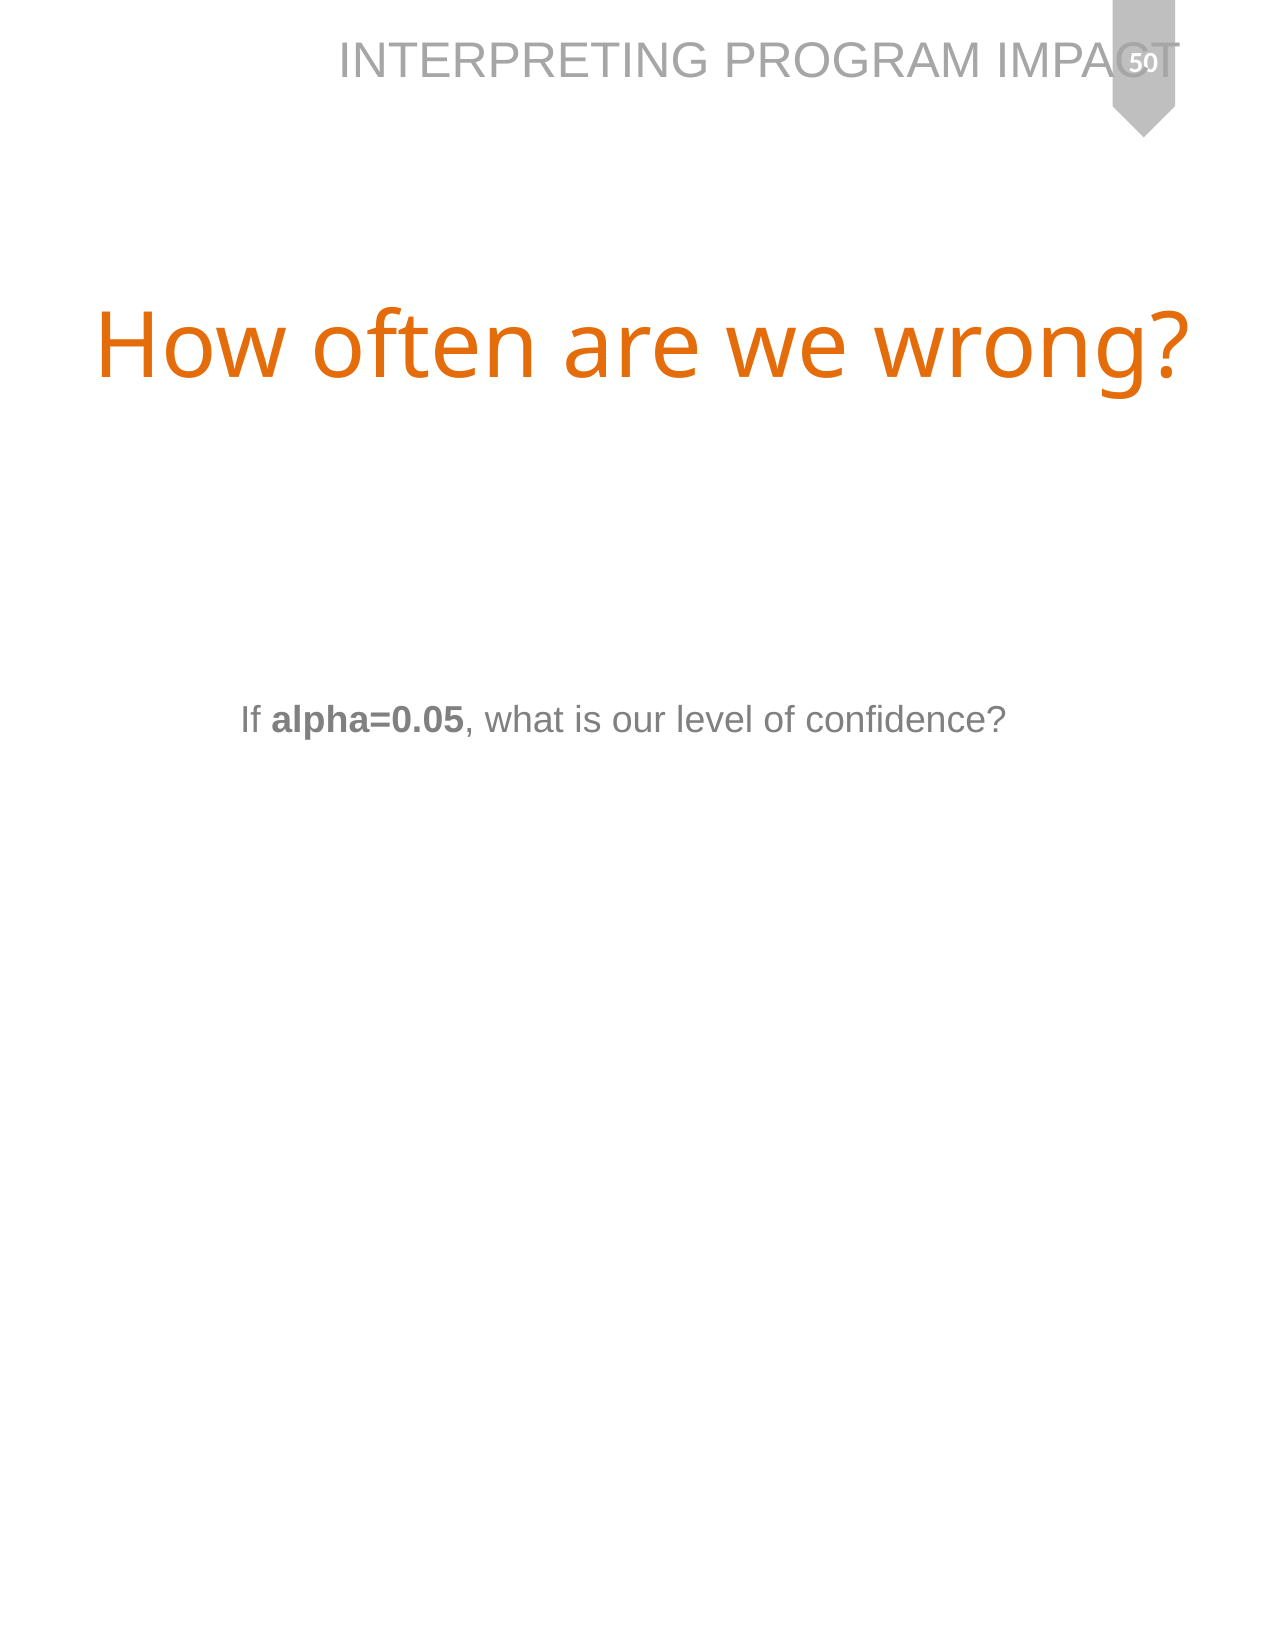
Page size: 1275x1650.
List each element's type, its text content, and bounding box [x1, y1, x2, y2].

title How often are we wrong? [68, 203, 1216, 479]
text_box If alpha=0.05, what is our level of confidence? [225, 687, 1059, 748]
slide_number 50 [1093, 17, 1194, 105]
